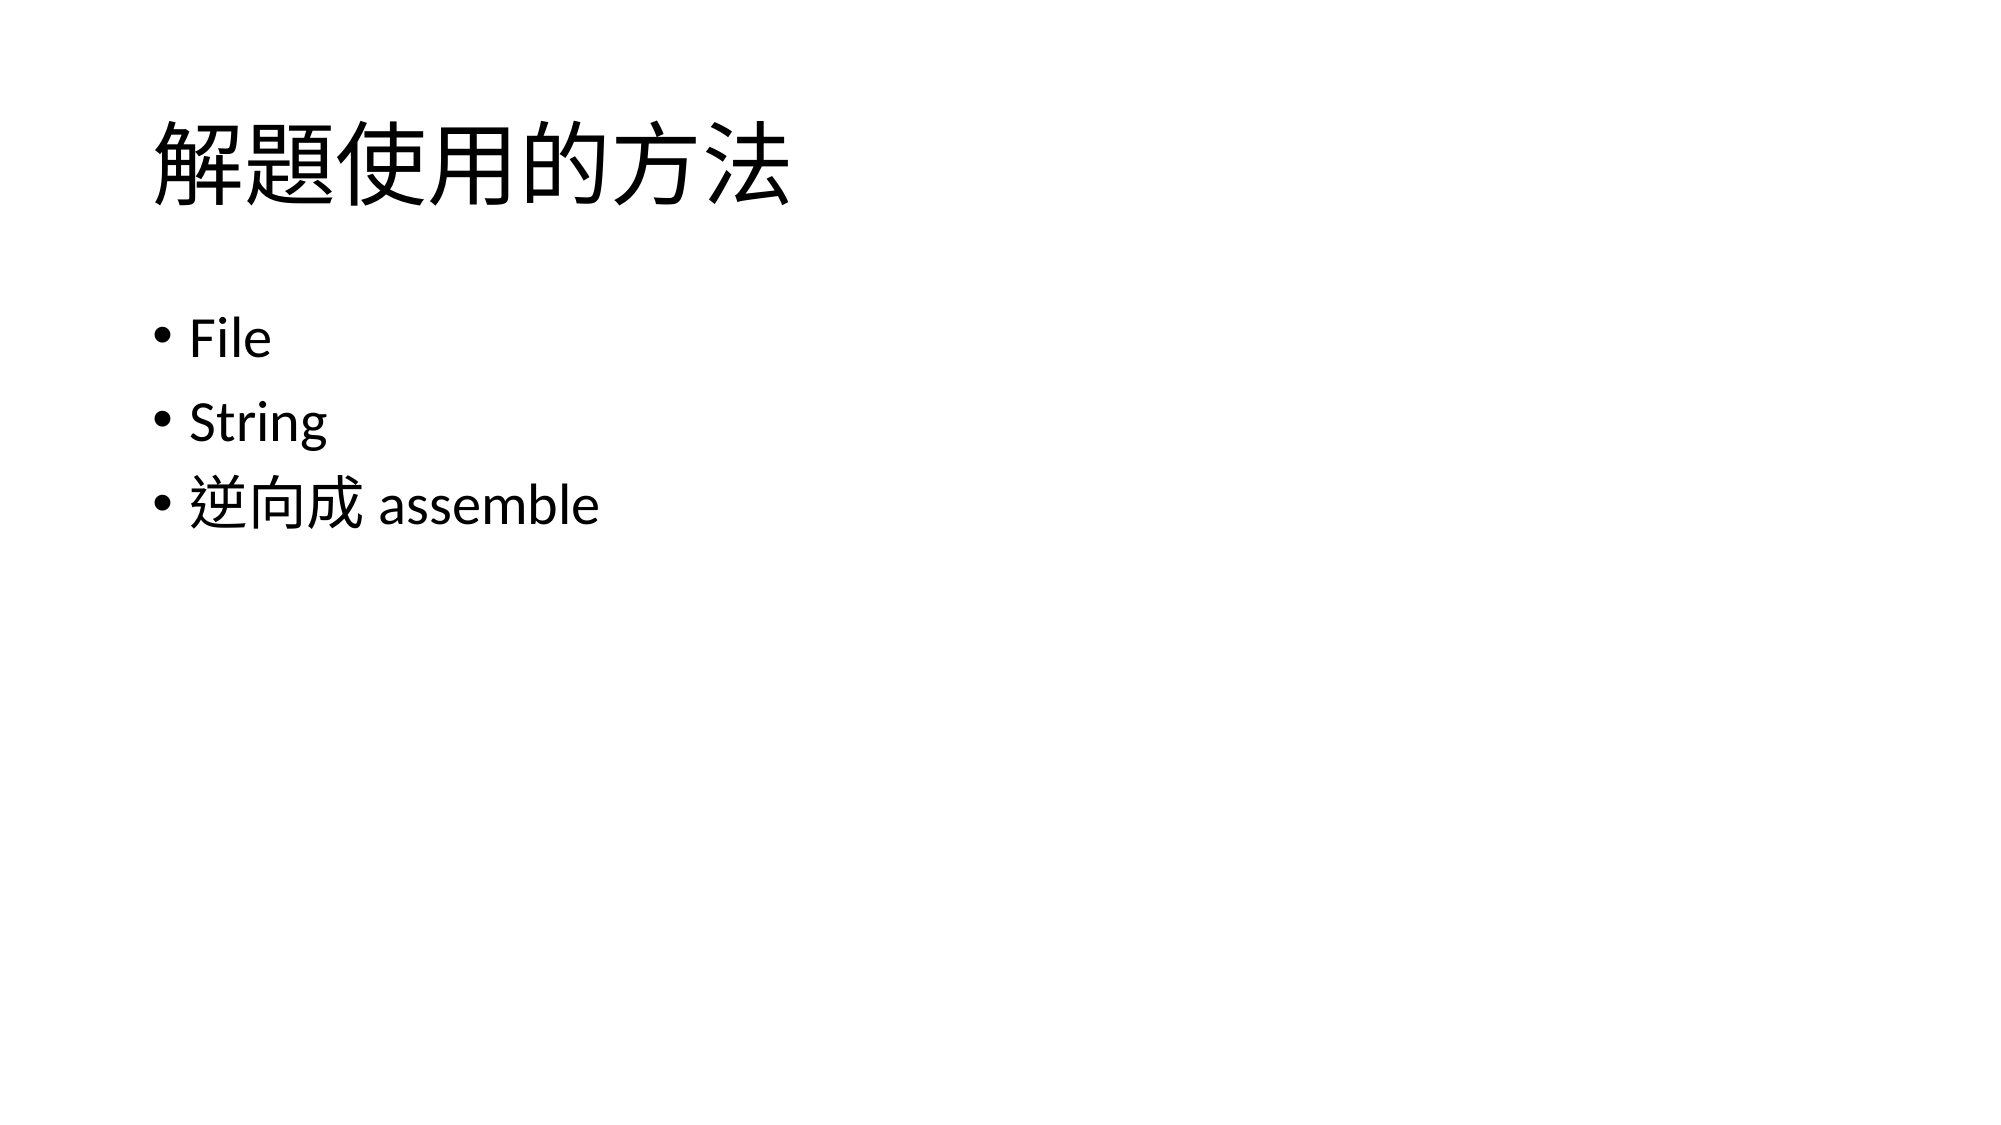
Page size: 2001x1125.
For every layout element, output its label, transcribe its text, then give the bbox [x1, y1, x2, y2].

list File String 逆向成assemble [137, 299, 1863, 1014]
title 解題使用的方法 [137, 59, 1863, 278]
